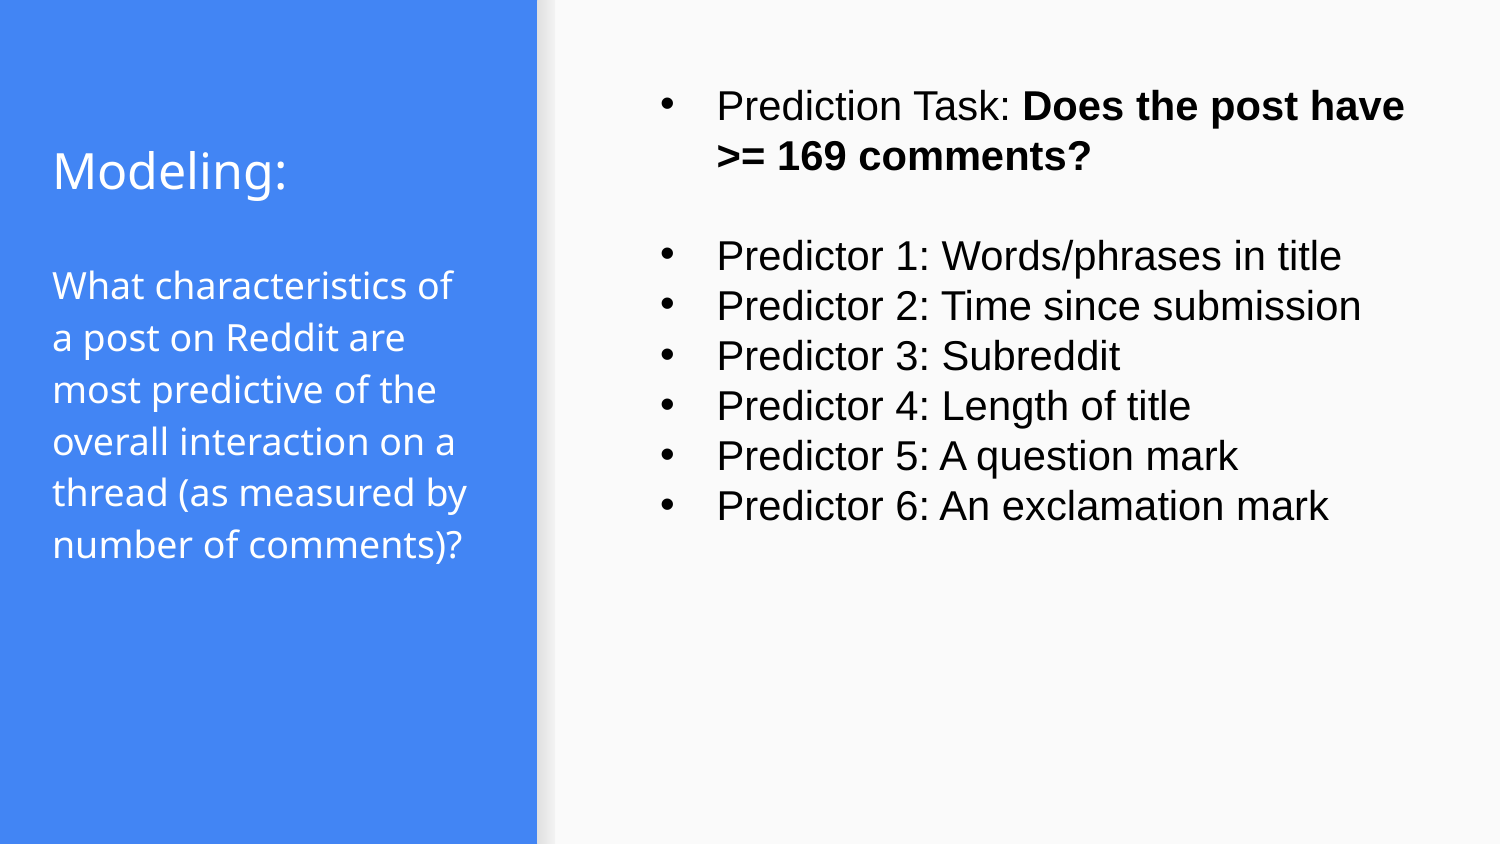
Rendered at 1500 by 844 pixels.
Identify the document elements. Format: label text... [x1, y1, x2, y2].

list What characteristics of a post on Reddit are most predictive of the overall interaction on a thread (as measured by number of comments)? [37, 240, 498, 760]
title Modeling: [37, 58, 498, 216]
text_box Prediction Task: Does the post have >= 169 comments? Predictor 1: Words/phrases in title Predictor 2: Time since submission Predictor 3: Subreddit Predictor 4: Length of title Predictor 5: A question mark Predictor 6: An exclamation mark [645, 71, 1432, 587]
